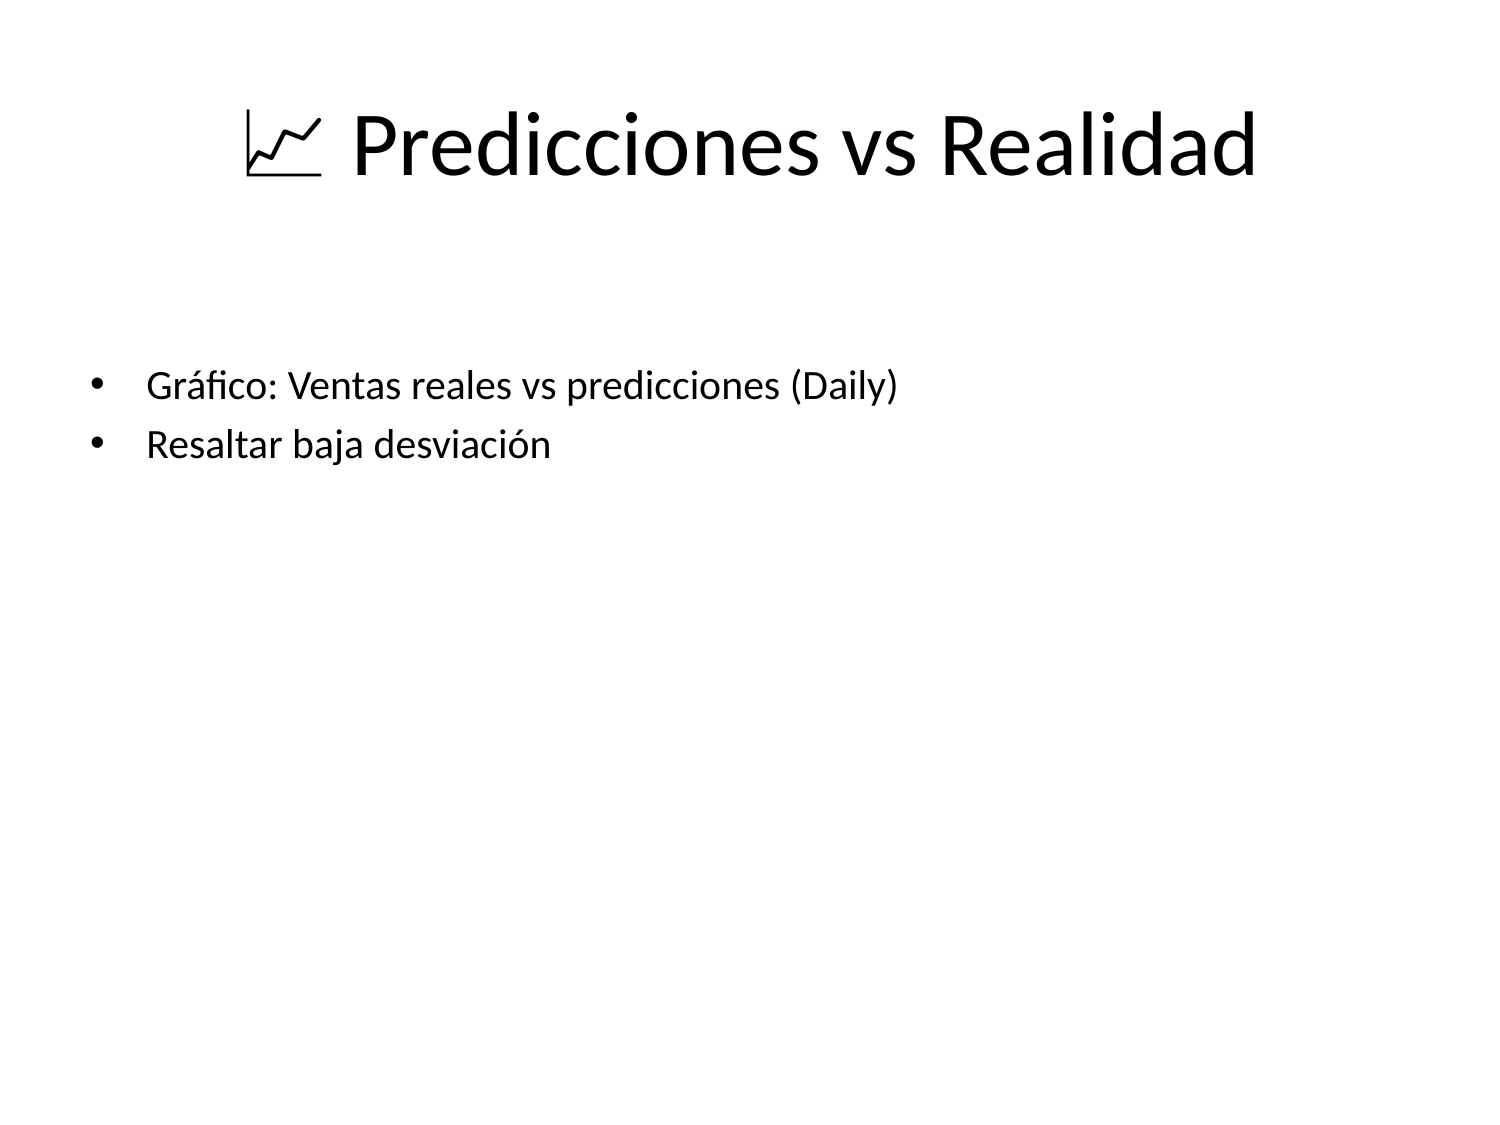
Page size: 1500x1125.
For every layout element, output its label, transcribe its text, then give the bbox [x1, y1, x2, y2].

list Gráfico: Ventas reales vs predicciones (Daily) Resaltar baja desviación [75, 262, 1425, 1005]
title 📈 Predicciones vs Realidad [75, 45, 1425, 233]
